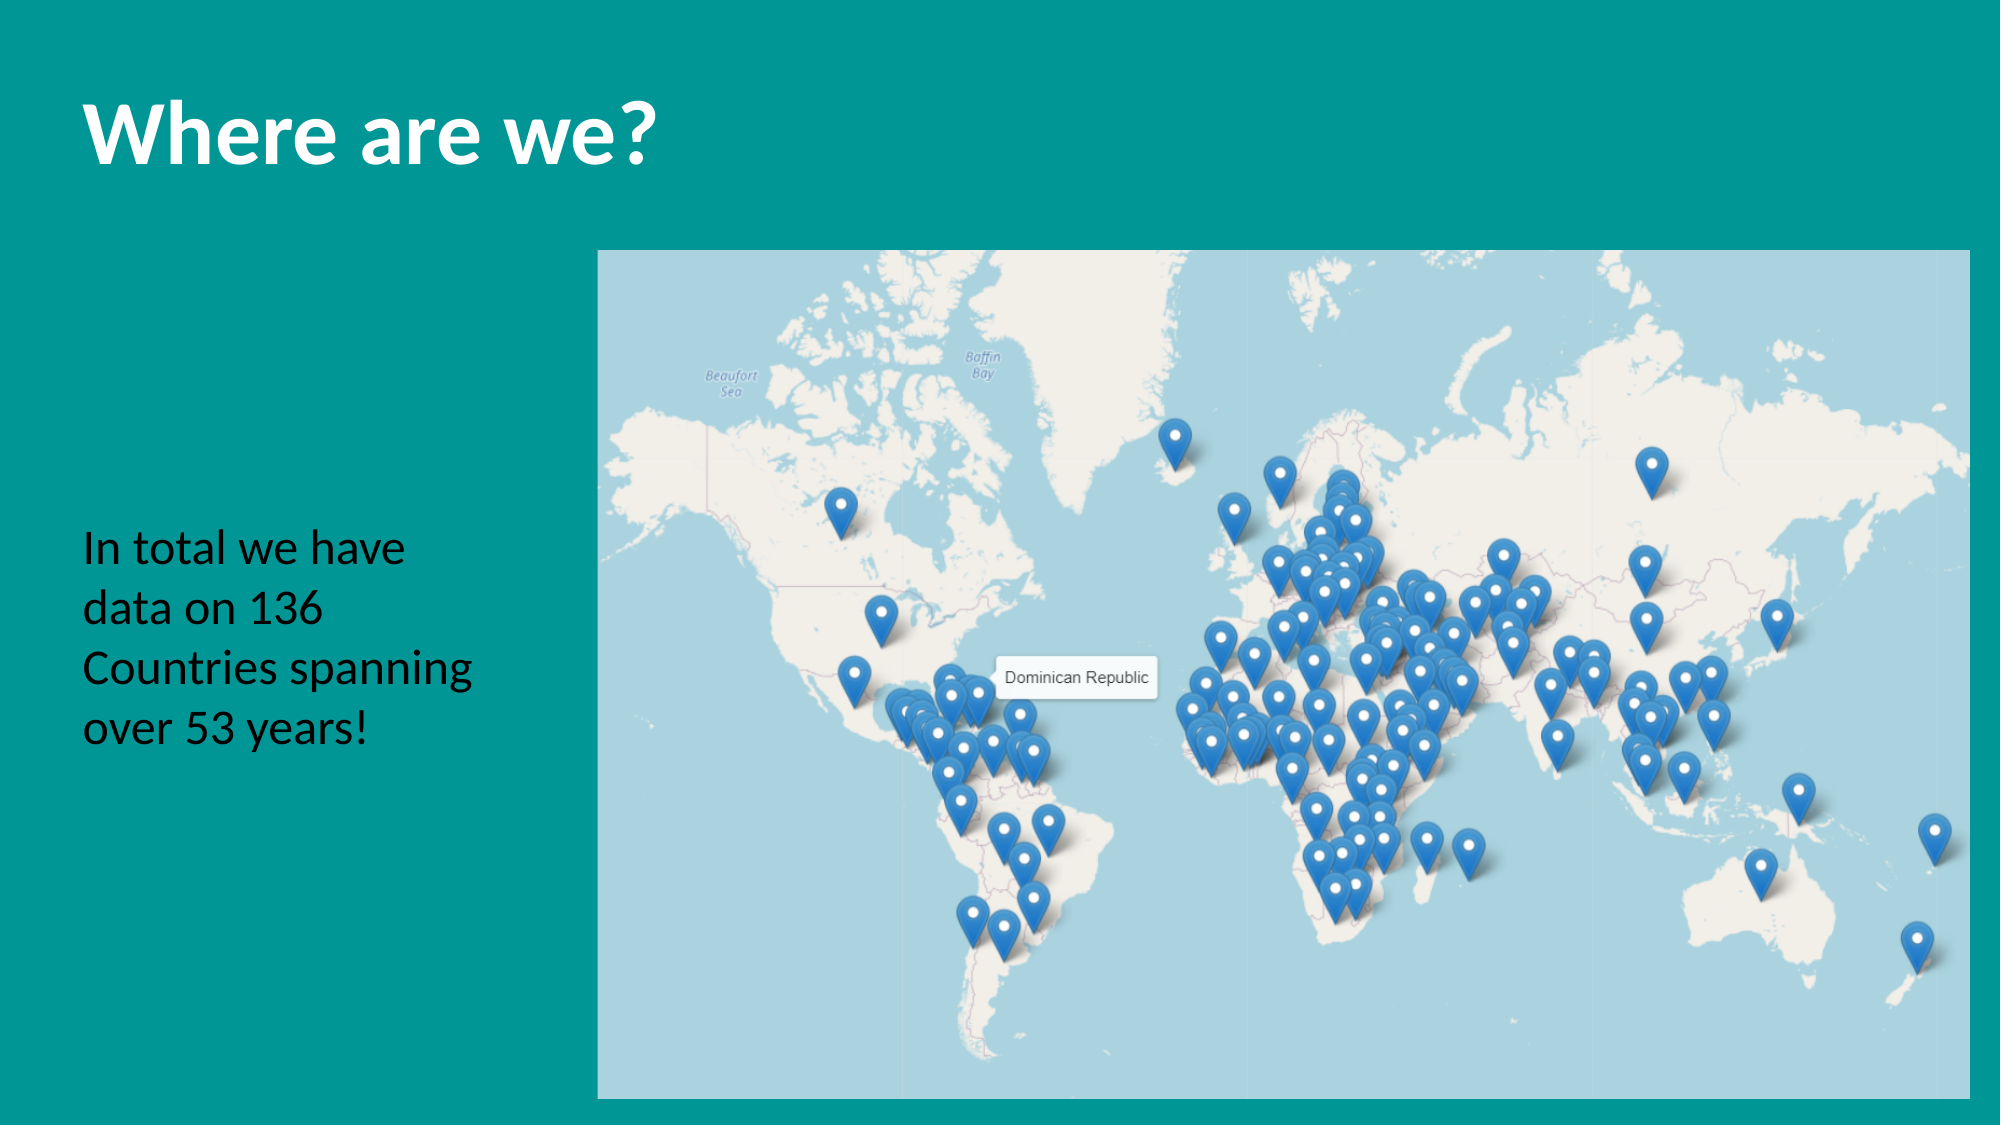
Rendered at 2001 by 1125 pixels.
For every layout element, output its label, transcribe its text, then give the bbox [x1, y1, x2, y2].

text_box In total we have data on 136 Countries spanning over 53 years! [67, 507, 496, 763]
title Where are we? [67, 26, 1793, 244]
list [597, 250, 1971, 1099]
